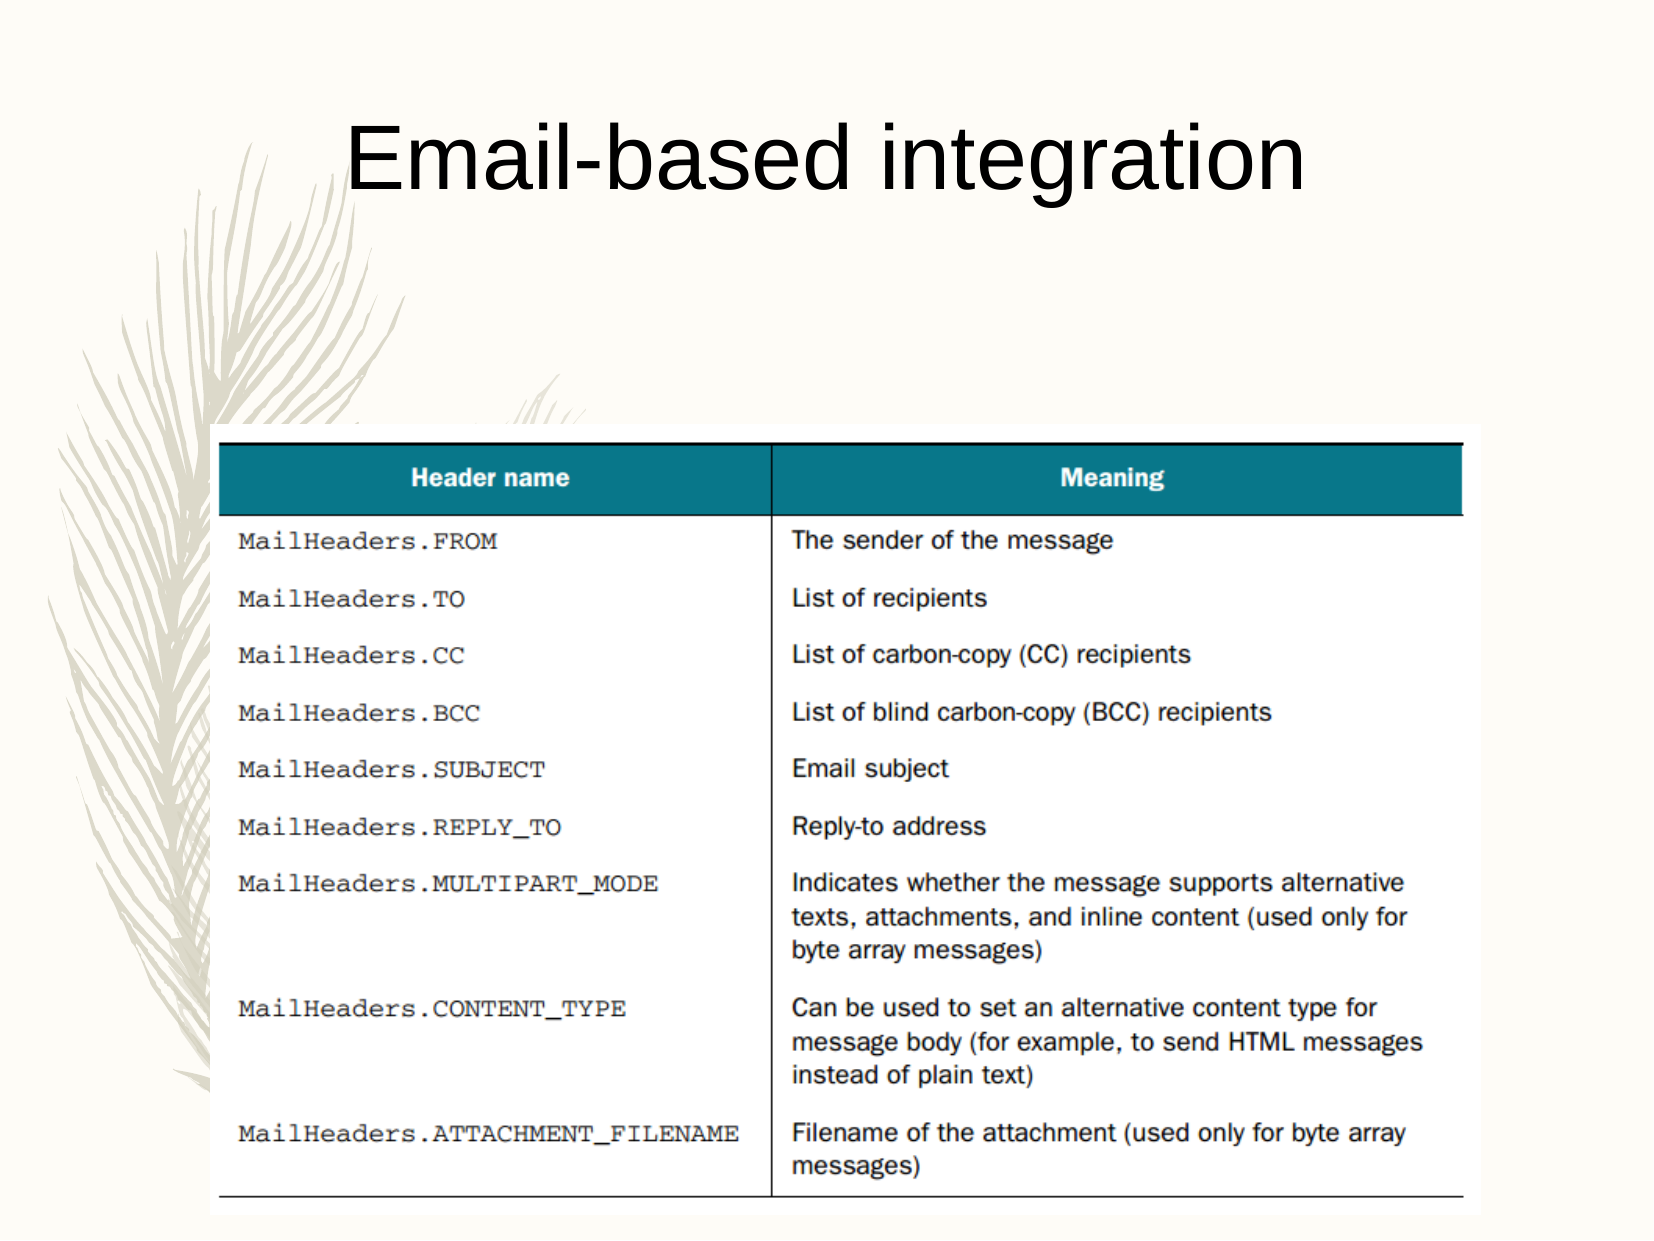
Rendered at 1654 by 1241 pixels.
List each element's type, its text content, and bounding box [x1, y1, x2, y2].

picture [209, 424, 1481, 1216]
text_box [212, 254, 1294, 424]
text_box Email-based integration [82, 49, 1571, 257]
